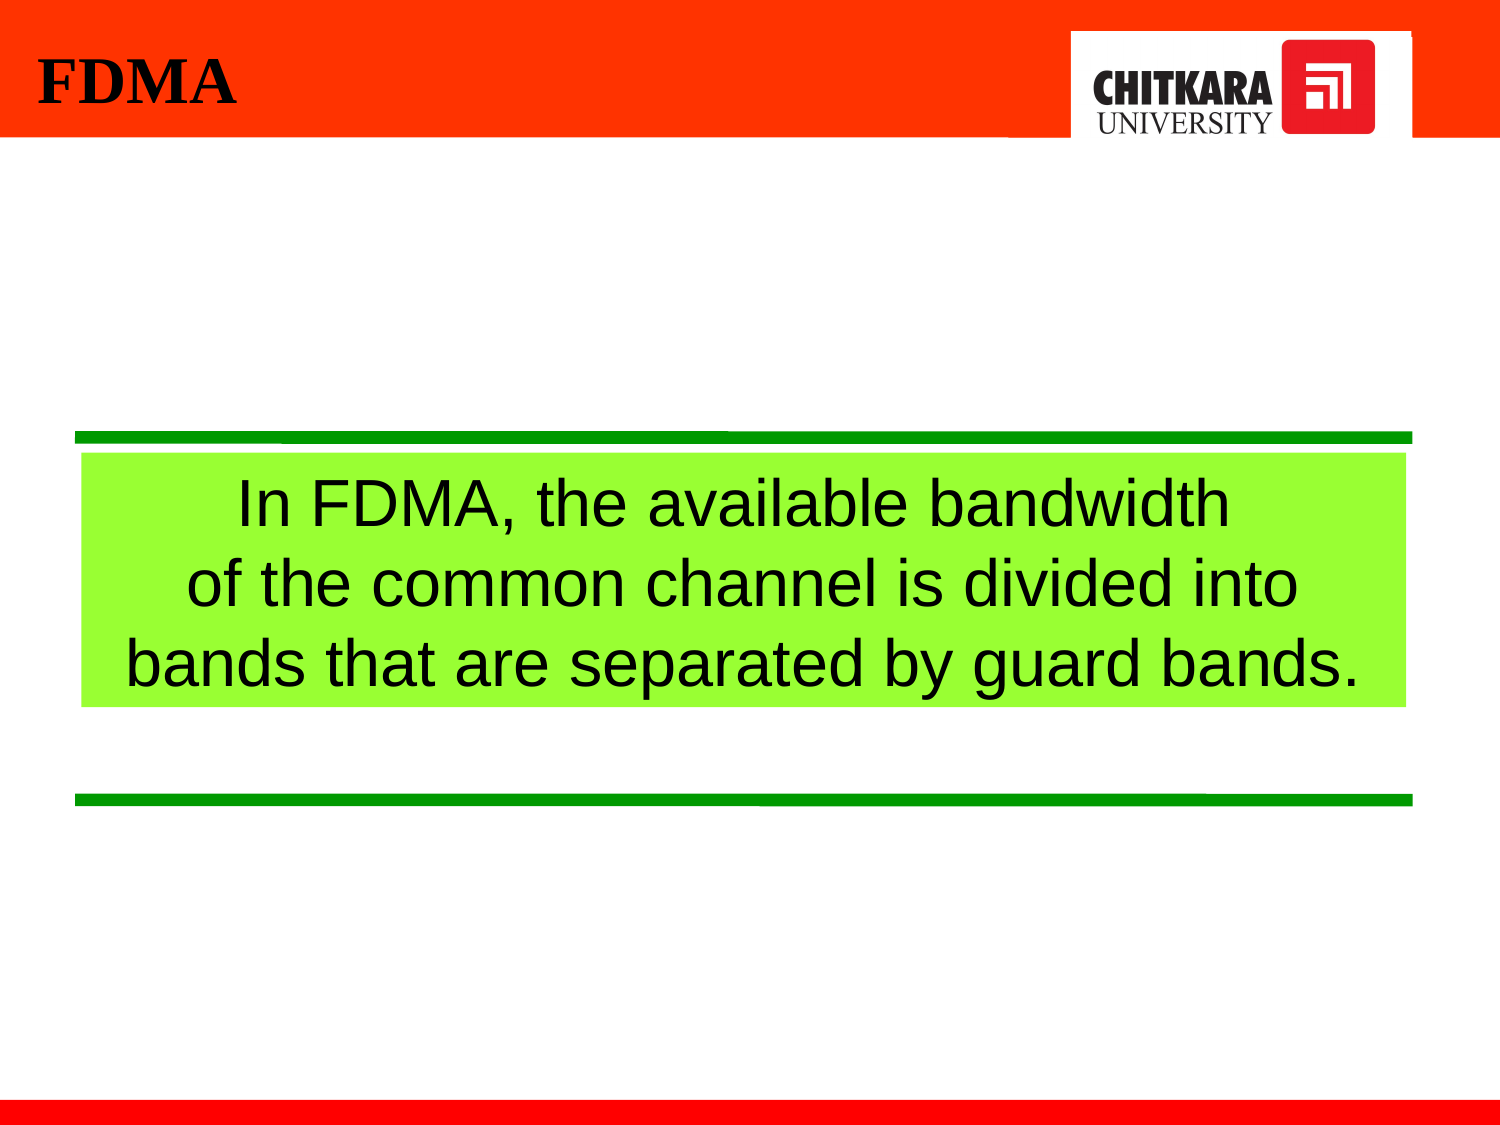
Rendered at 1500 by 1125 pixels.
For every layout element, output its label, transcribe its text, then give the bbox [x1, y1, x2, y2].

text_box In FDMA, the available bandwidth of the common channel is divided into bands that are separated by guard bands. [81, 452, 1407, 708]
text_box FDMA [23, 29, 254, 124]
picture [1074, 37, 1390, 138]
